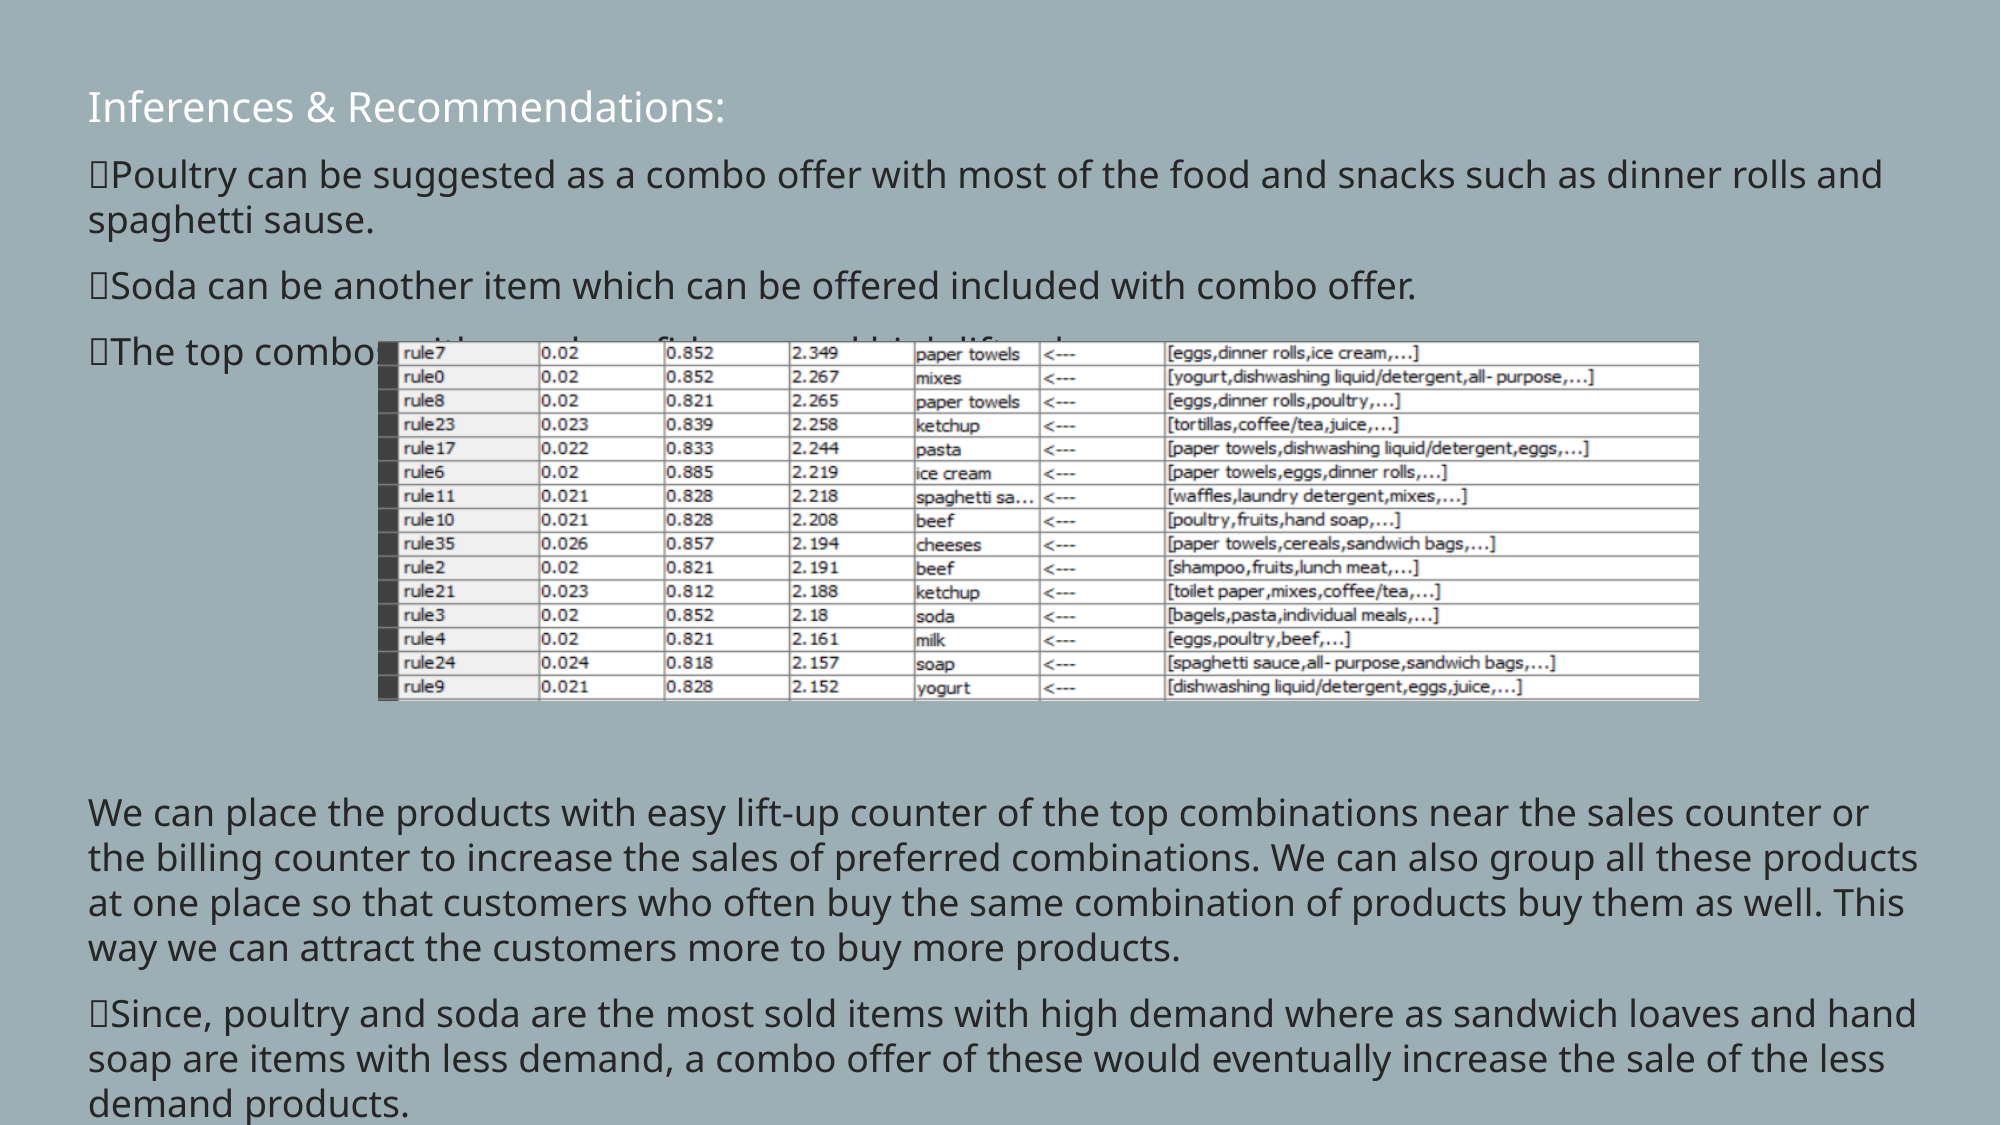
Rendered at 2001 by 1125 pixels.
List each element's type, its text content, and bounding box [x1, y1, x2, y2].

picture [378, 341, 1699, 701]
list Inferences & Recommendations: Poultry can be suggested as a combo offer with most of the food and snacks such as dinner rolls and spaghetti sause. Soda can be another item which can be offered included with combo offer. The top combos with good confidence and high lift values are: We can place the products with easy lift-up counter of the top combinations near the sales counter or the billing counter to increase the sales of preferred combinations. We can also group all these products at one place so that customers who often buy the same combination of products buy them as well. This way we can attract the customers more to buy more products. Since, poultry and soda are the most sold items with high demand where as sandwich loaves and hand soap are items with less demand, a combo offer of these would eventually increase the sale of the less demand products. [72, 72, 1953, 1065]
